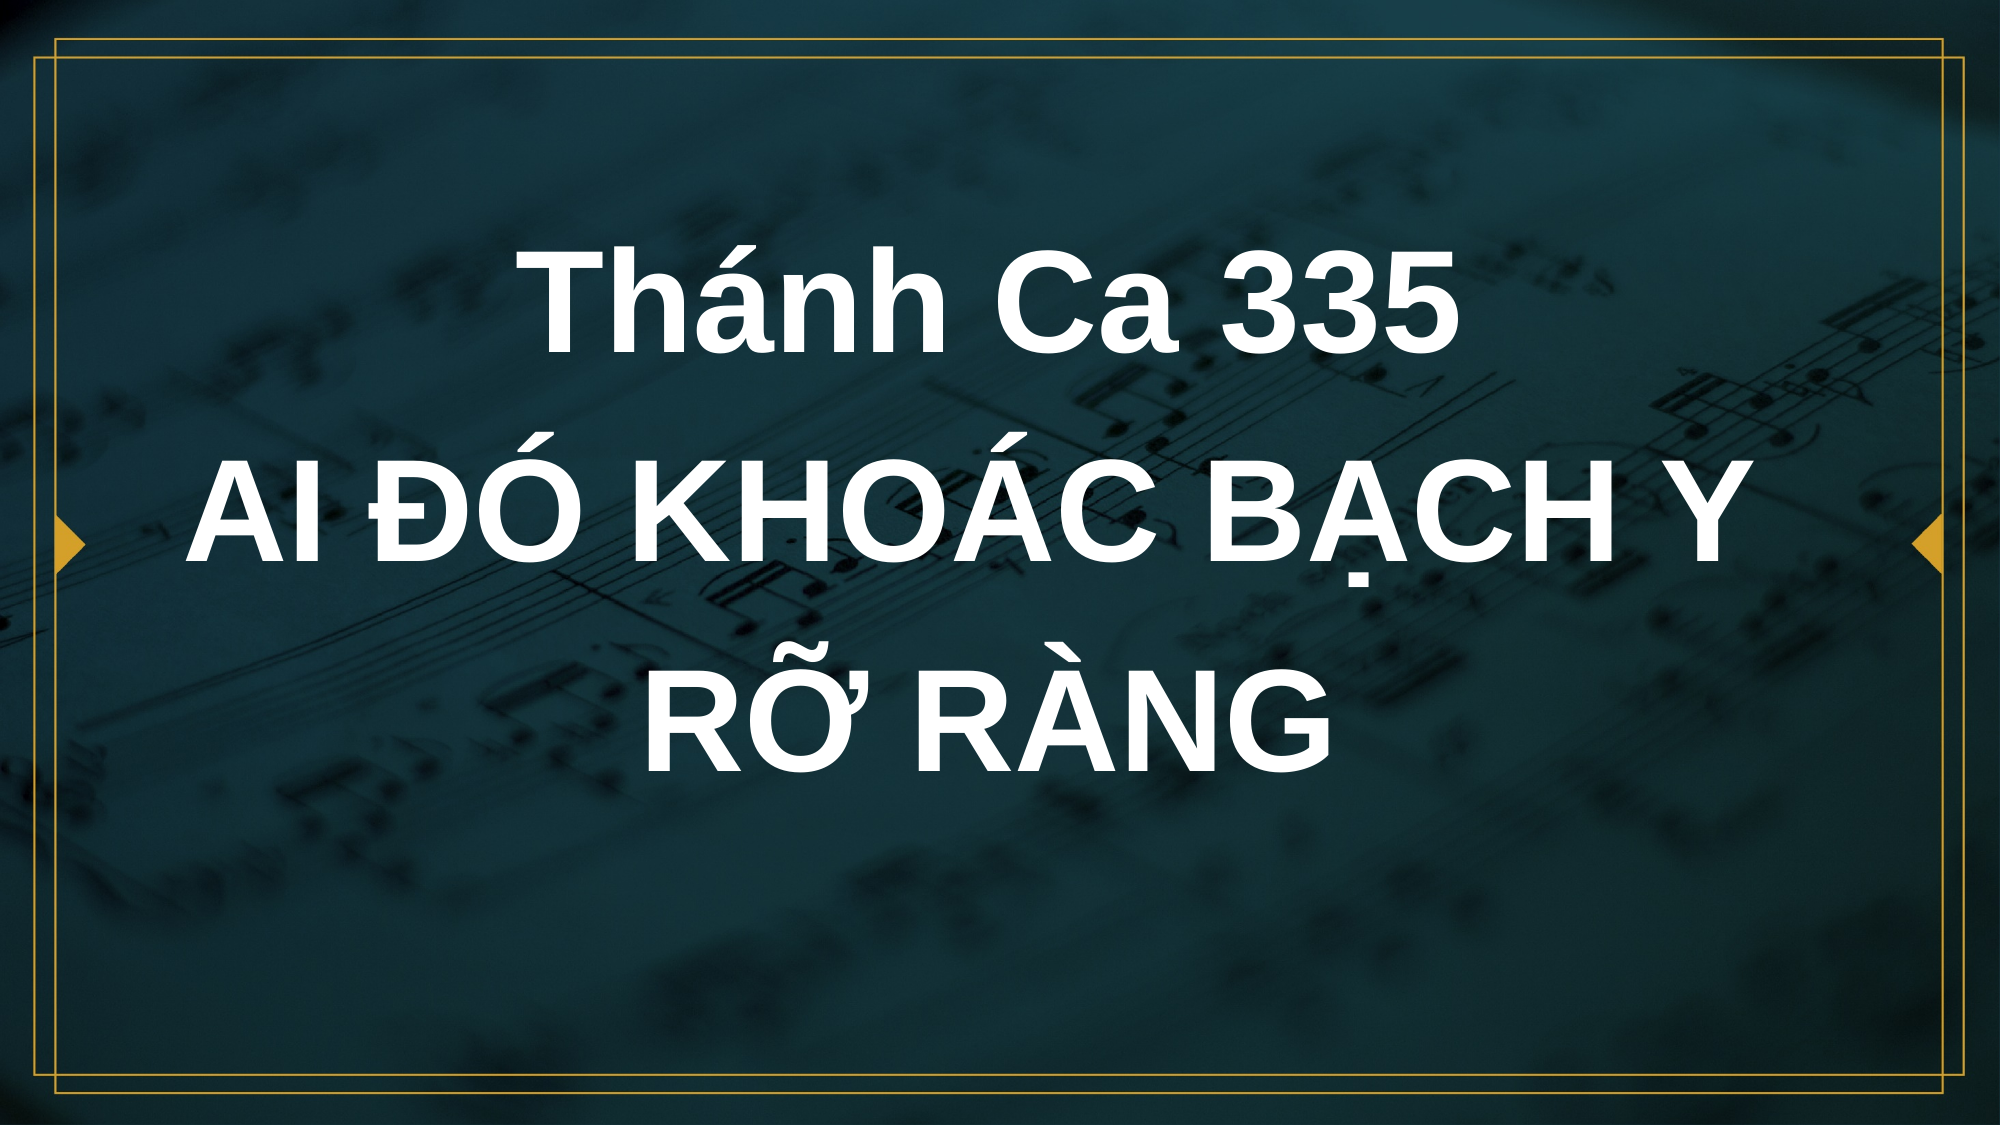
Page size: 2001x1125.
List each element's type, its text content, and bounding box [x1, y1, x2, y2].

title Thánh Ca 335 AI ĐÓ KHOÁC BẠCH Y RỠ RÀNG [103, 151, 1875, 821]
picture [0, 0, 2000, 1125]
